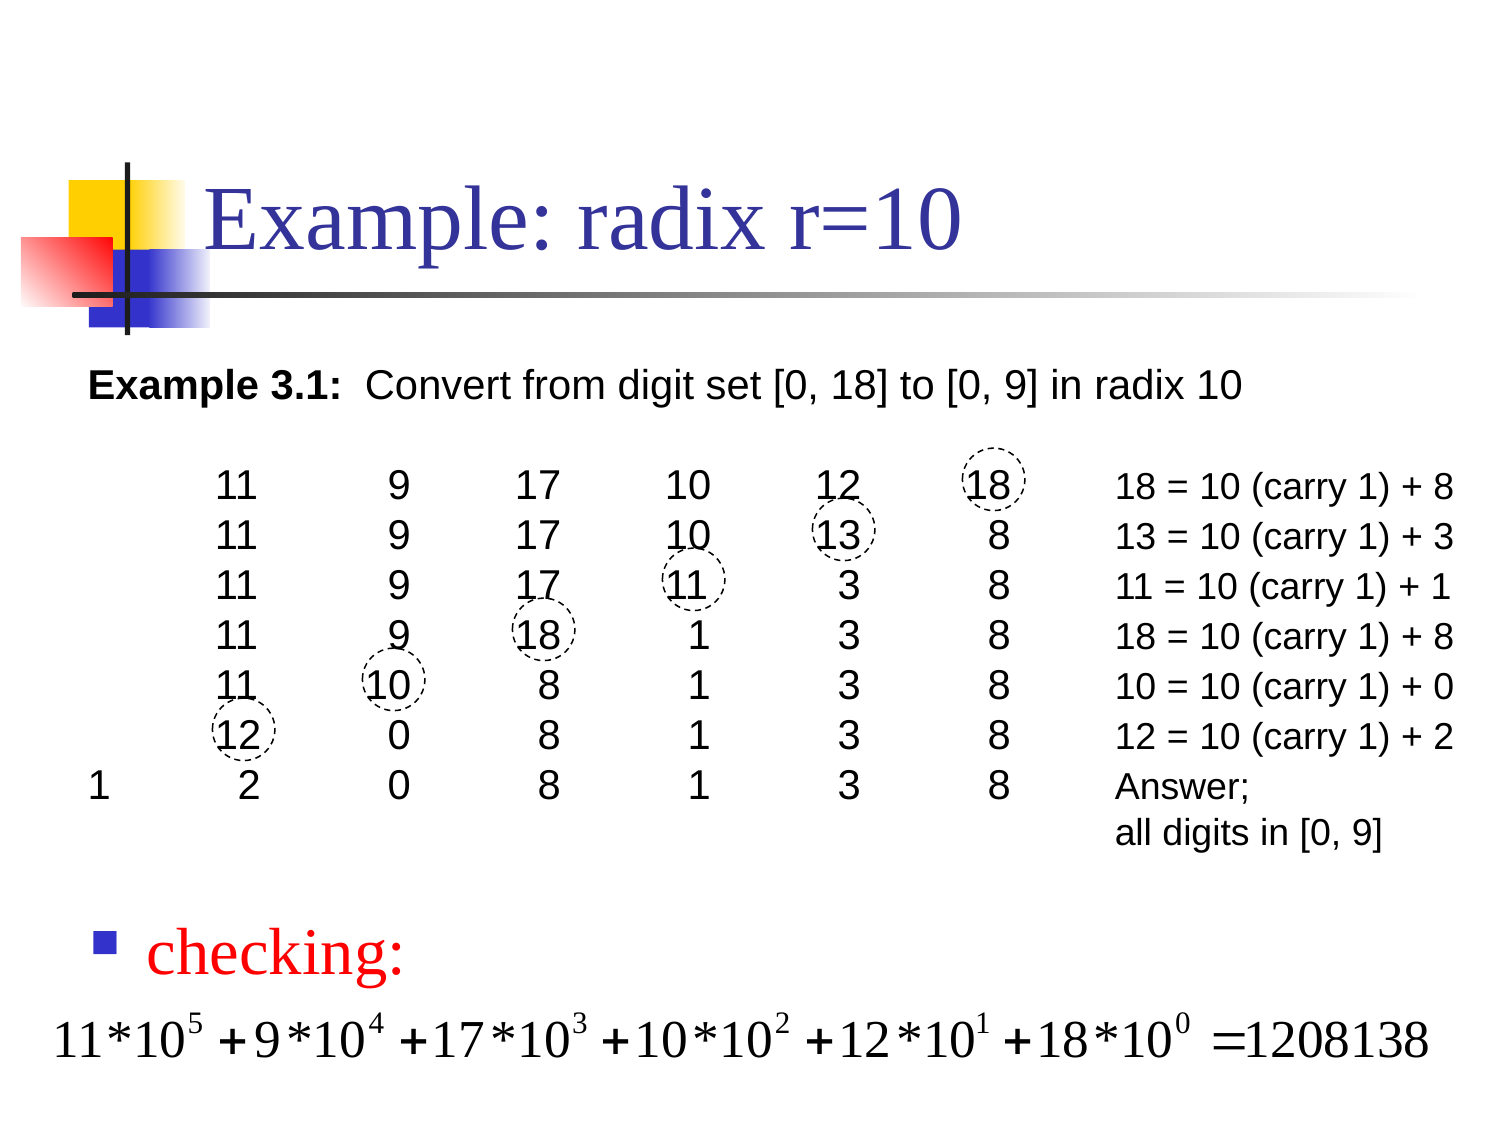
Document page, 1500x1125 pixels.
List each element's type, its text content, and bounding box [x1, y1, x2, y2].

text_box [49, 349, 1476, 861]
list checking: [75, 900, 425, 998]
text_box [49, 999, 1438, 1072]
title Example: radix r=10 [188, 35, 1468, 275]
